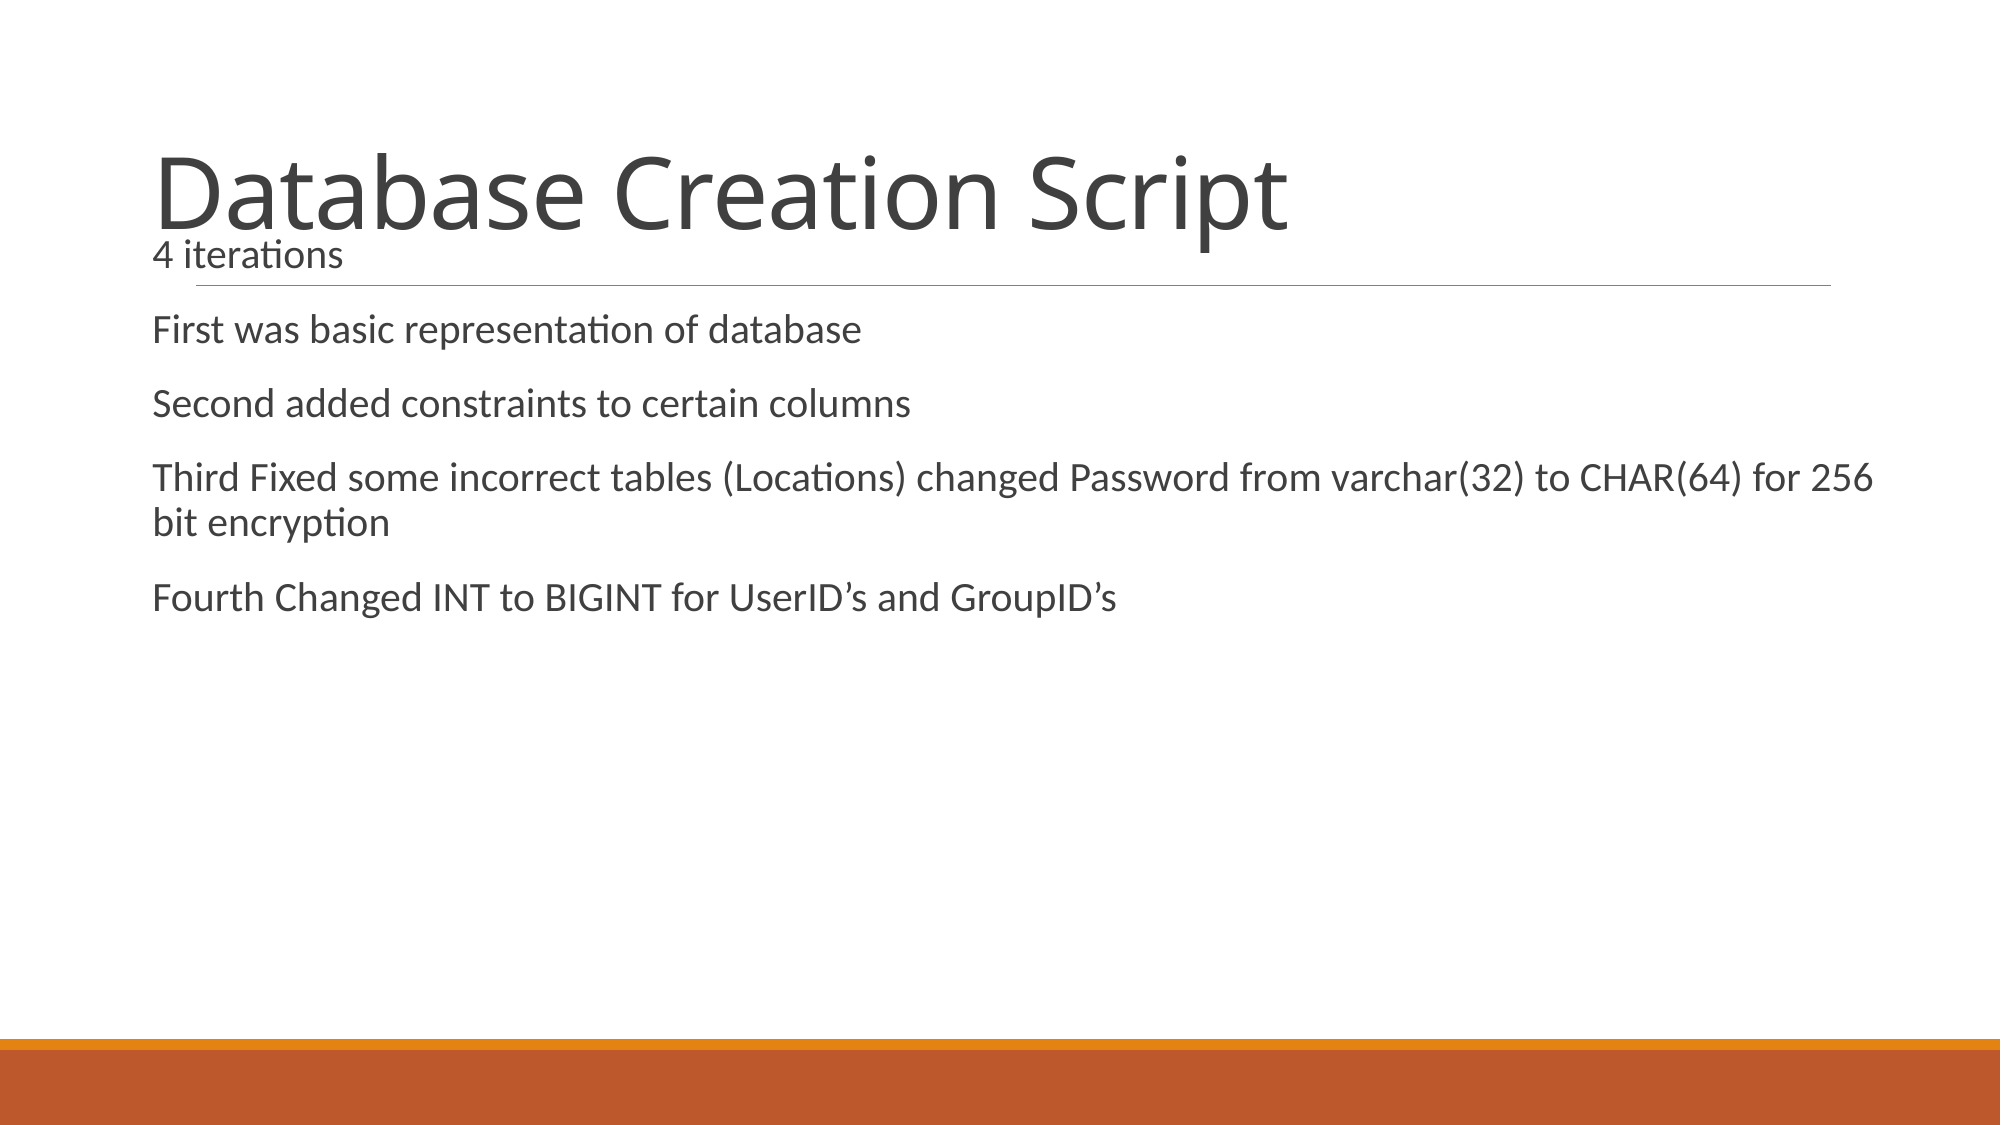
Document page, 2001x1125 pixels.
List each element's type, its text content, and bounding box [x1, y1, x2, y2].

title Database Creation Script [137, 40, 1863, 225]
list 4 iterations First was basic representation of database Second added constraints to certain columns Third Fixed some incorrect tables (Locations) changed Password from varchar(32) to CHAR(64) for 256 bit encryption Fourth Changed INT to BIGINT for UserID’s and GroupID’s [137, 225, 1895, 749]
